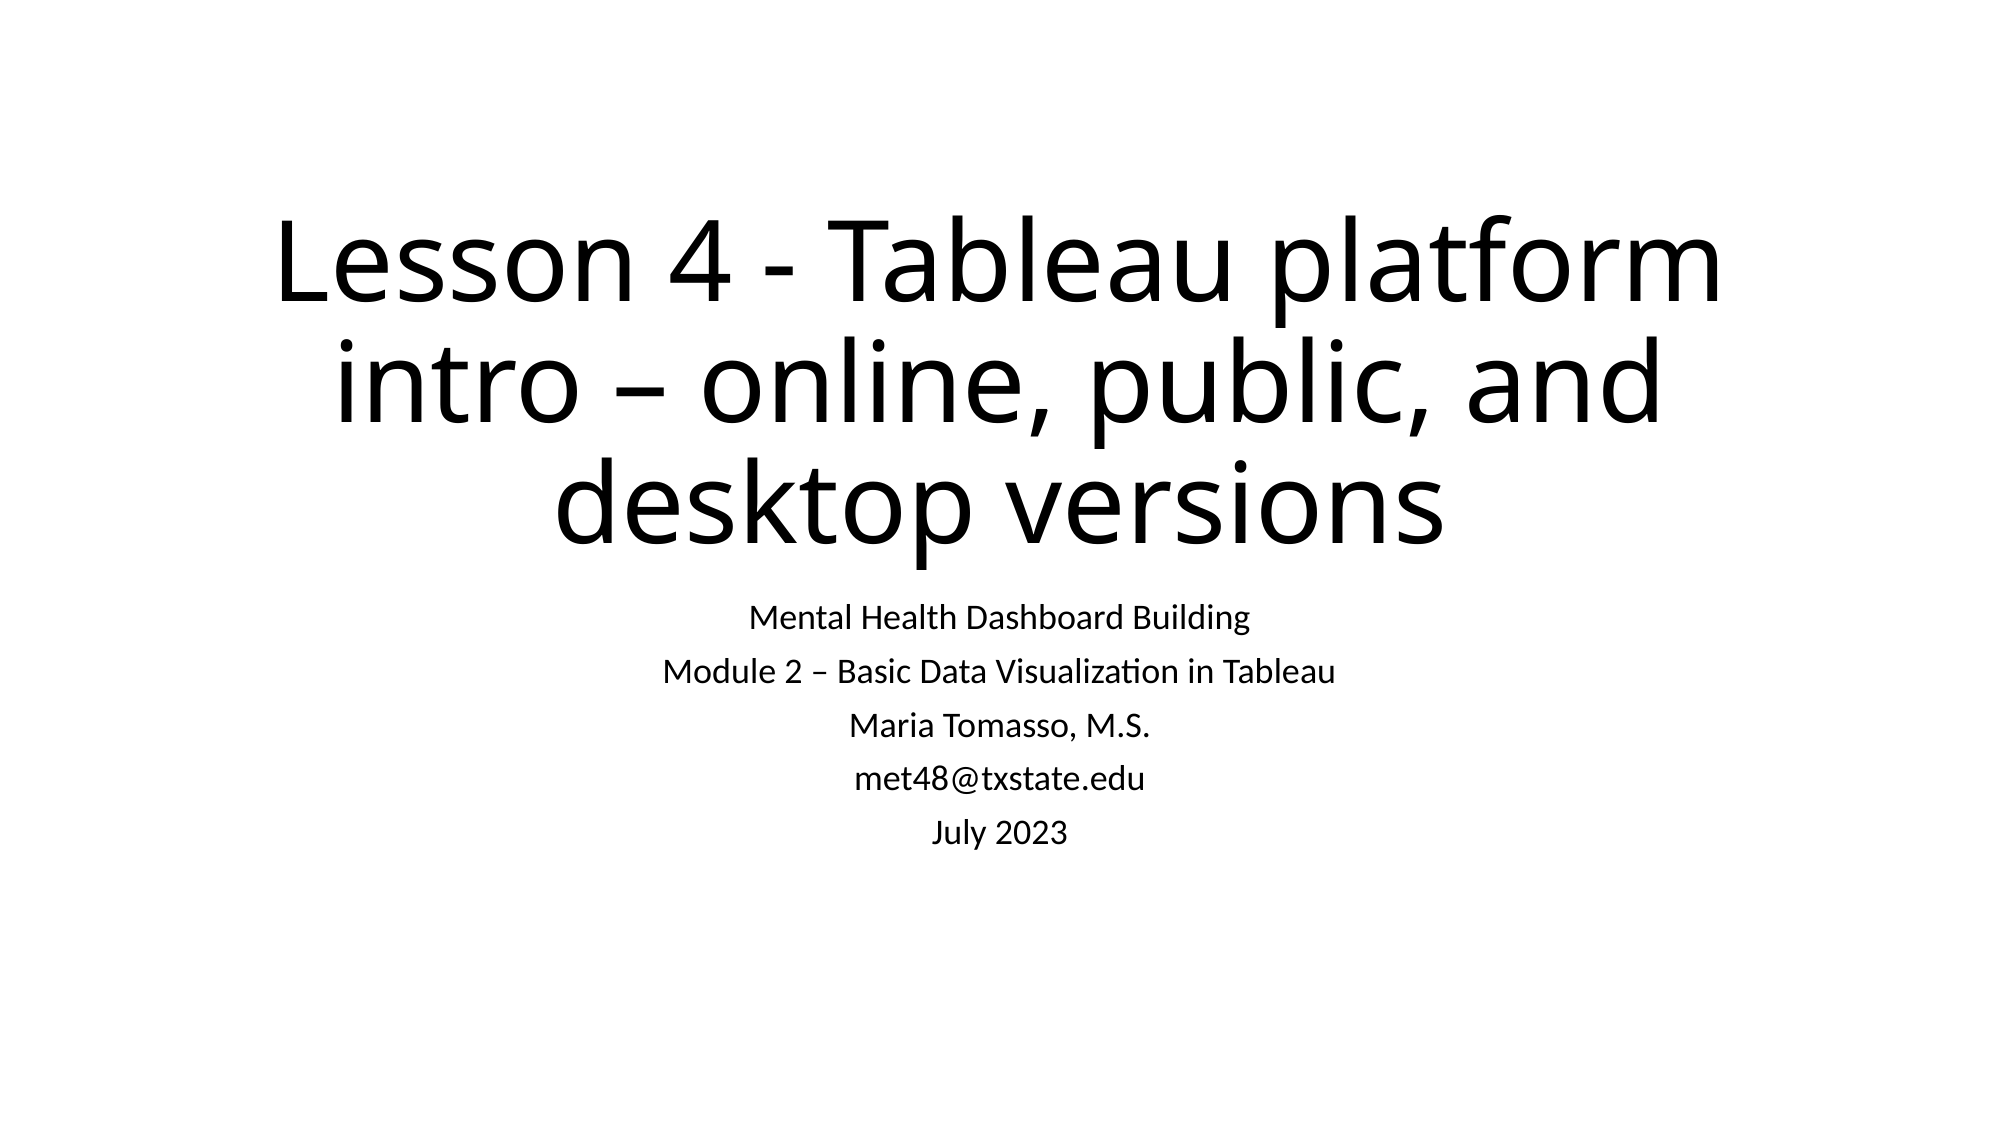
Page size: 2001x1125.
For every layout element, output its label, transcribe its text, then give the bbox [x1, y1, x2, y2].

title Lesson 4 - Tableau platform intro – online, public, and desktop versions [249, 184, 1750, 576]
subtitle Mental Health Dashboard Building Module 2 – Basic Data Visualization in Tableau Maria Tomasso, M.S. met48@txstate.edu July 2023 [249, 590, 1750, 863]
